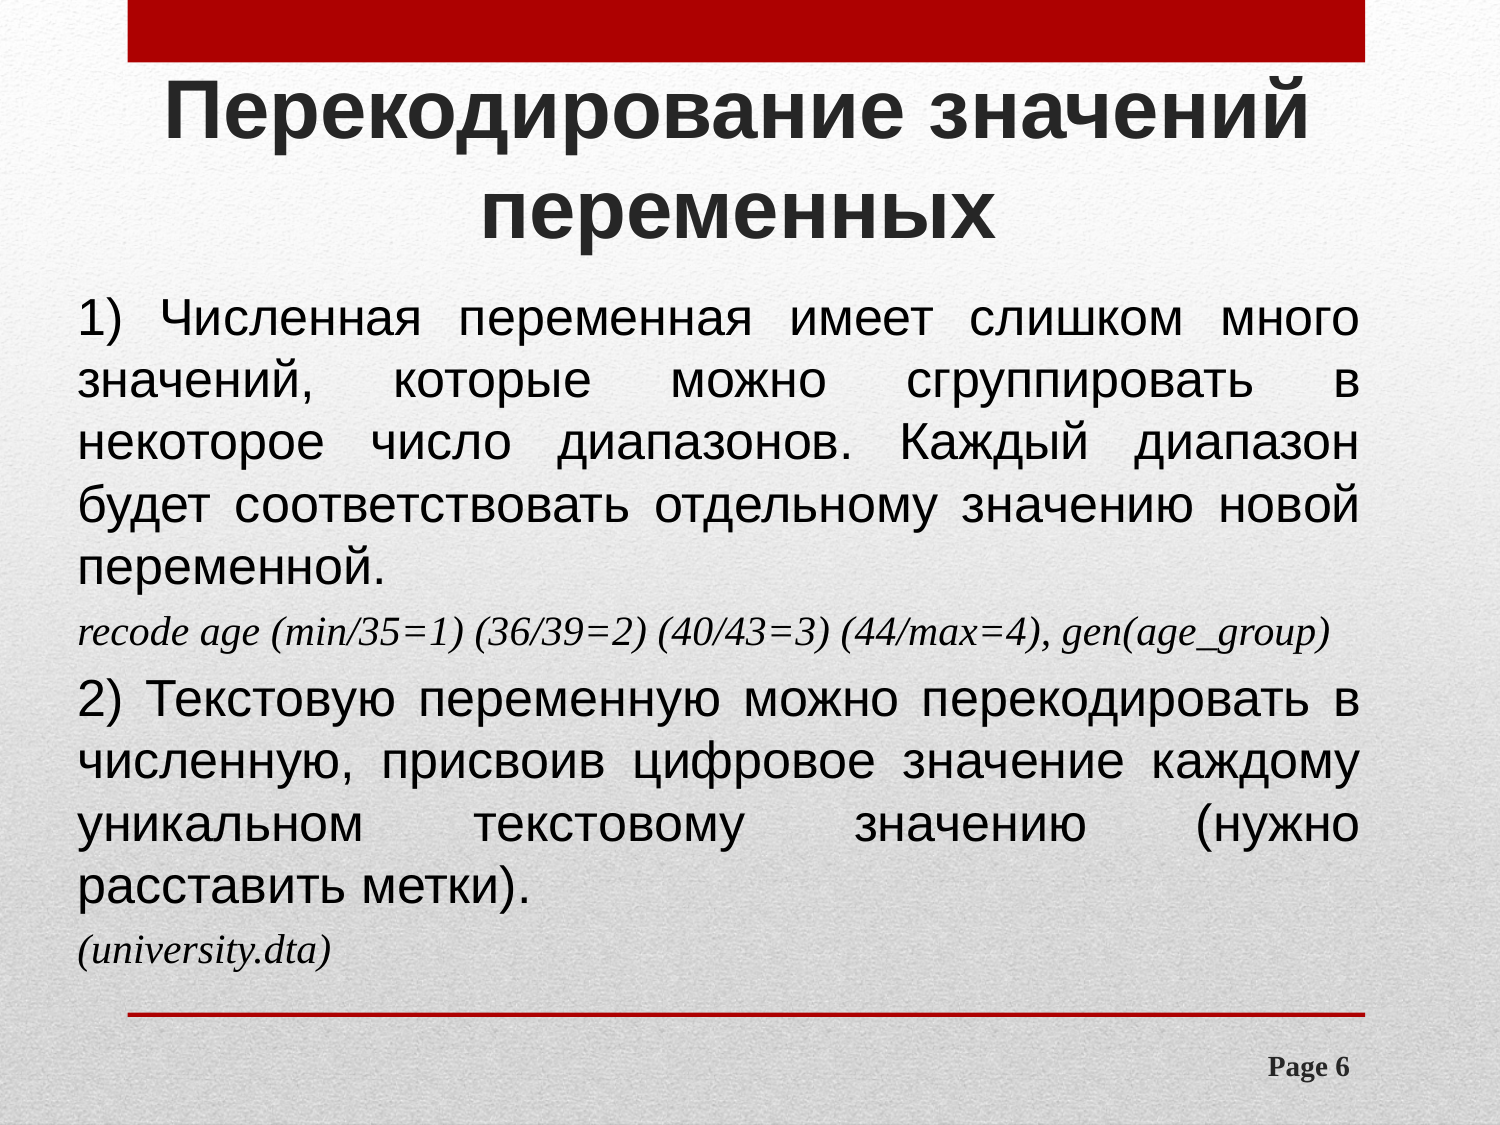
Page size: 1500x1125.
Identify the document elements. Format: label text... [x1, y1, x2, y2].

slide_number Page 6 [1187, 1034, 1366, 1095]
title Перекодирование значений переменных [17, 125, 1459, 263]
text_box 1) Численная переменная имеет слишком много значений, которые можно сгруппировать в некоторое число диапазонов. Каждый диапазон будет соответствовать отдельному значению новой переменной. recode age (min/35=1) (36/39=2) (40/43=3) (44/max=4), gen(age_group) 2) Текстовую переменную можно перекодировать в численную, присвоив цифровое значение каждому уникальном текстовому значению (нужно расставить метки). (university.dta) [62, 278, 1376, 977]
